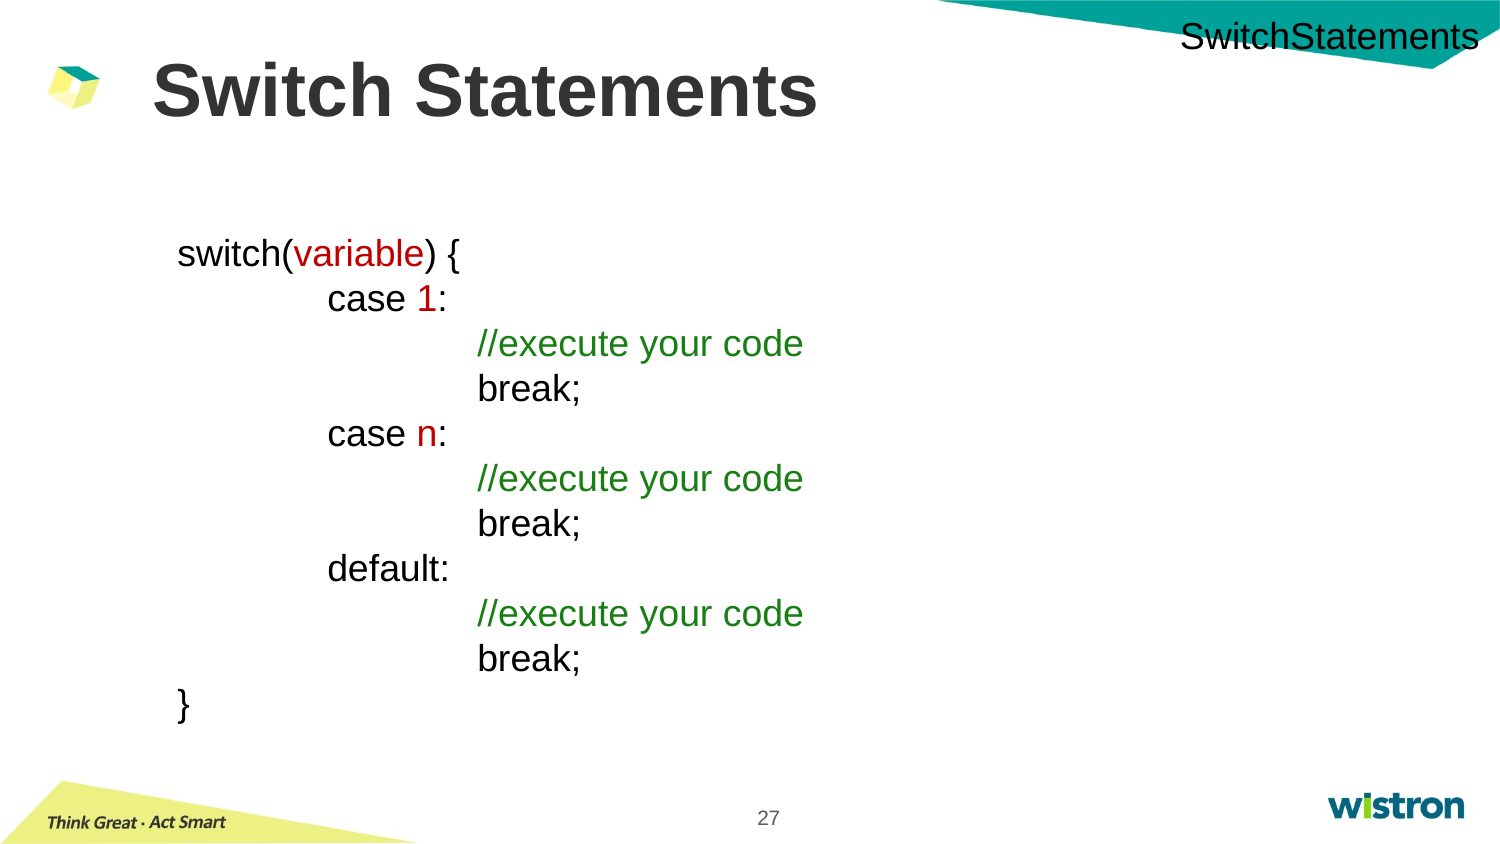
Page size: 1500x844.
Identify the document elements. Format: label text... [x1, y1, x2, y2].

slide_number 27 [724, 796, 813, 844]
picture [0, 0, 1500, 844]
title Switch Statements [137, 34, 1438, 141]
text_box switch(variable) { case 1: //execute your code break; case n: //execute your code break; default: //execute your code break; } [162, 221, 913, 732]
text_box SwitchStatements [1165, 4, 1495, 64]
